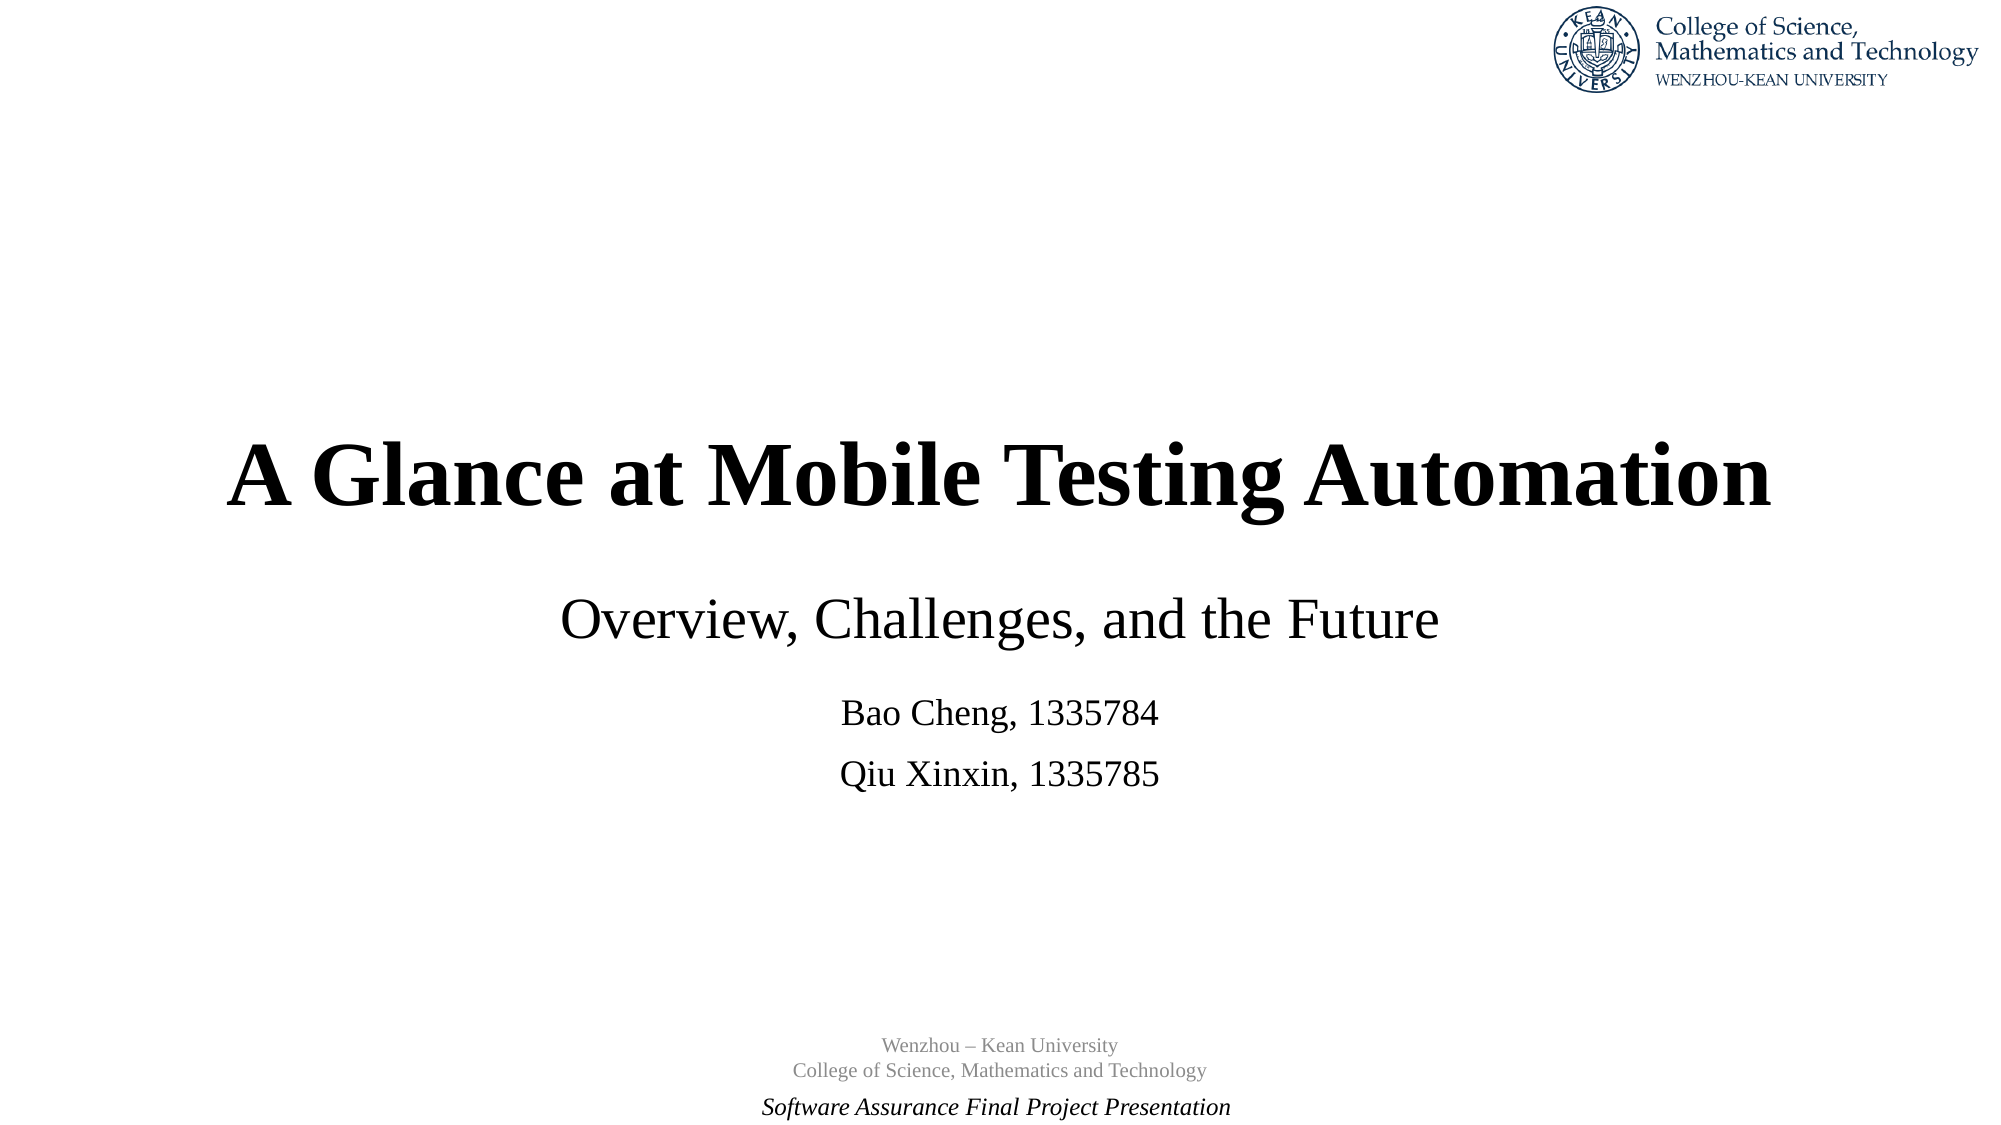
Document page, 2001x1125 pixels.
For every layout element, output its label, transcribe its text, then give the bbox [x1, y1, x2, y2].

list Overview, Challenges, and the Future [372, 580, 1628, 652]
list Bao Cheng, 1335784 Qiu Xinxin, 1335785 [372, 685, 1628, 805]
picture [1553, 6, 1994, 93]
list Software Assurance Final Project Presentation [372, 1087, 1628, 1125]
footer Wenzhou – Kean University College of Science, Mathematics and Technology [662, 1027, 1338, 1087]
title A Glance at Mobile Testing Automation [137, 419, 1863, 529]
